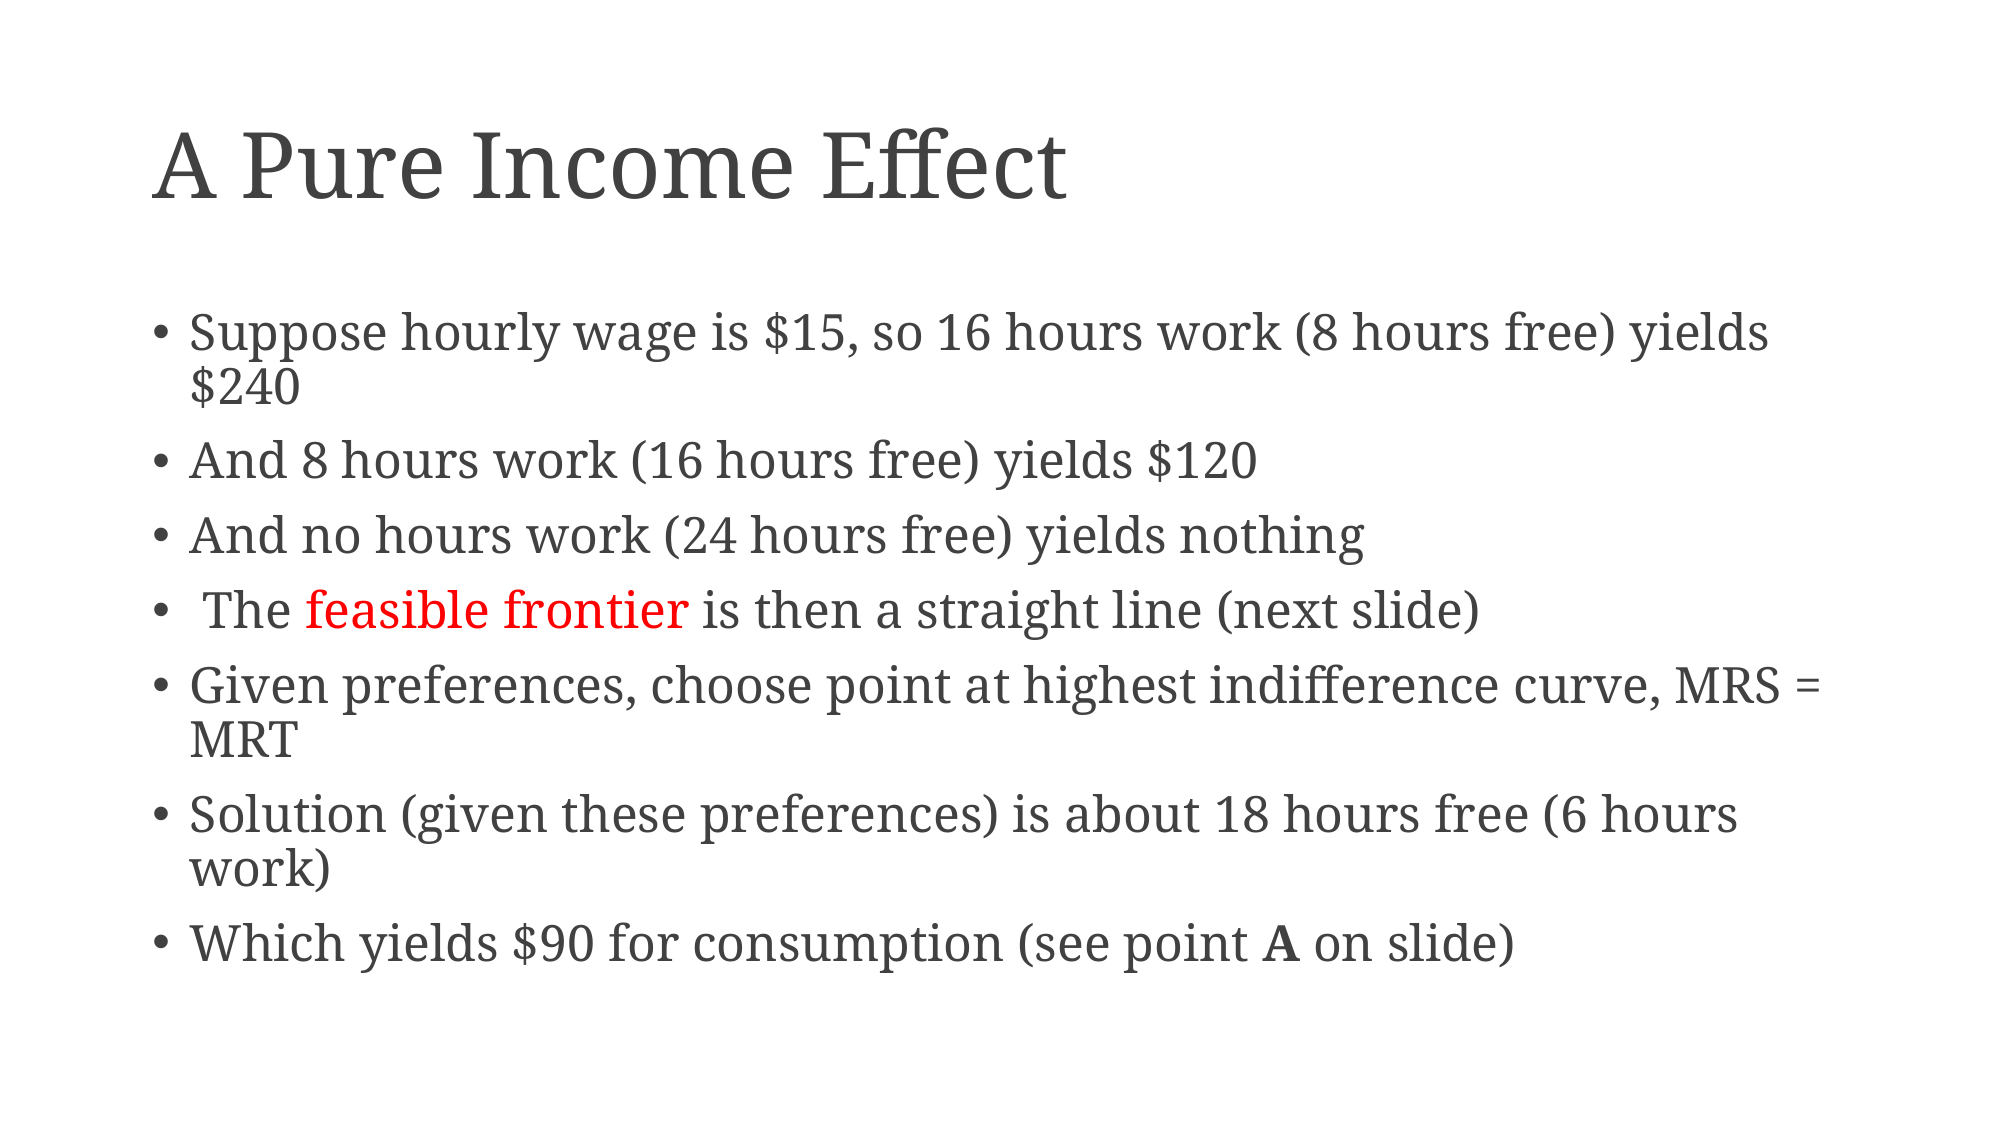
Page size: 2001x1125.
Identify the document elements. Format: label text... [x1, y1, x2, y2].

title A Pure Income Effect [137, 59, 1863, 278]
list Suppose hourly wage is $15, so 16 hours work (8 hours free) yields $240 And 8 hours work (16 hours free) yields $120 And no hours work (24 hours free) yields nothing The feasible frontier is then a straight line (next slide) Given preferences, choose point at highest indifference curve, MRS = MRT Solution (given these preferences) is about 18 hours free (6 hours work) Which yields $90 for consumption (see point A on slide) [137, 299, 1863, 1014]
